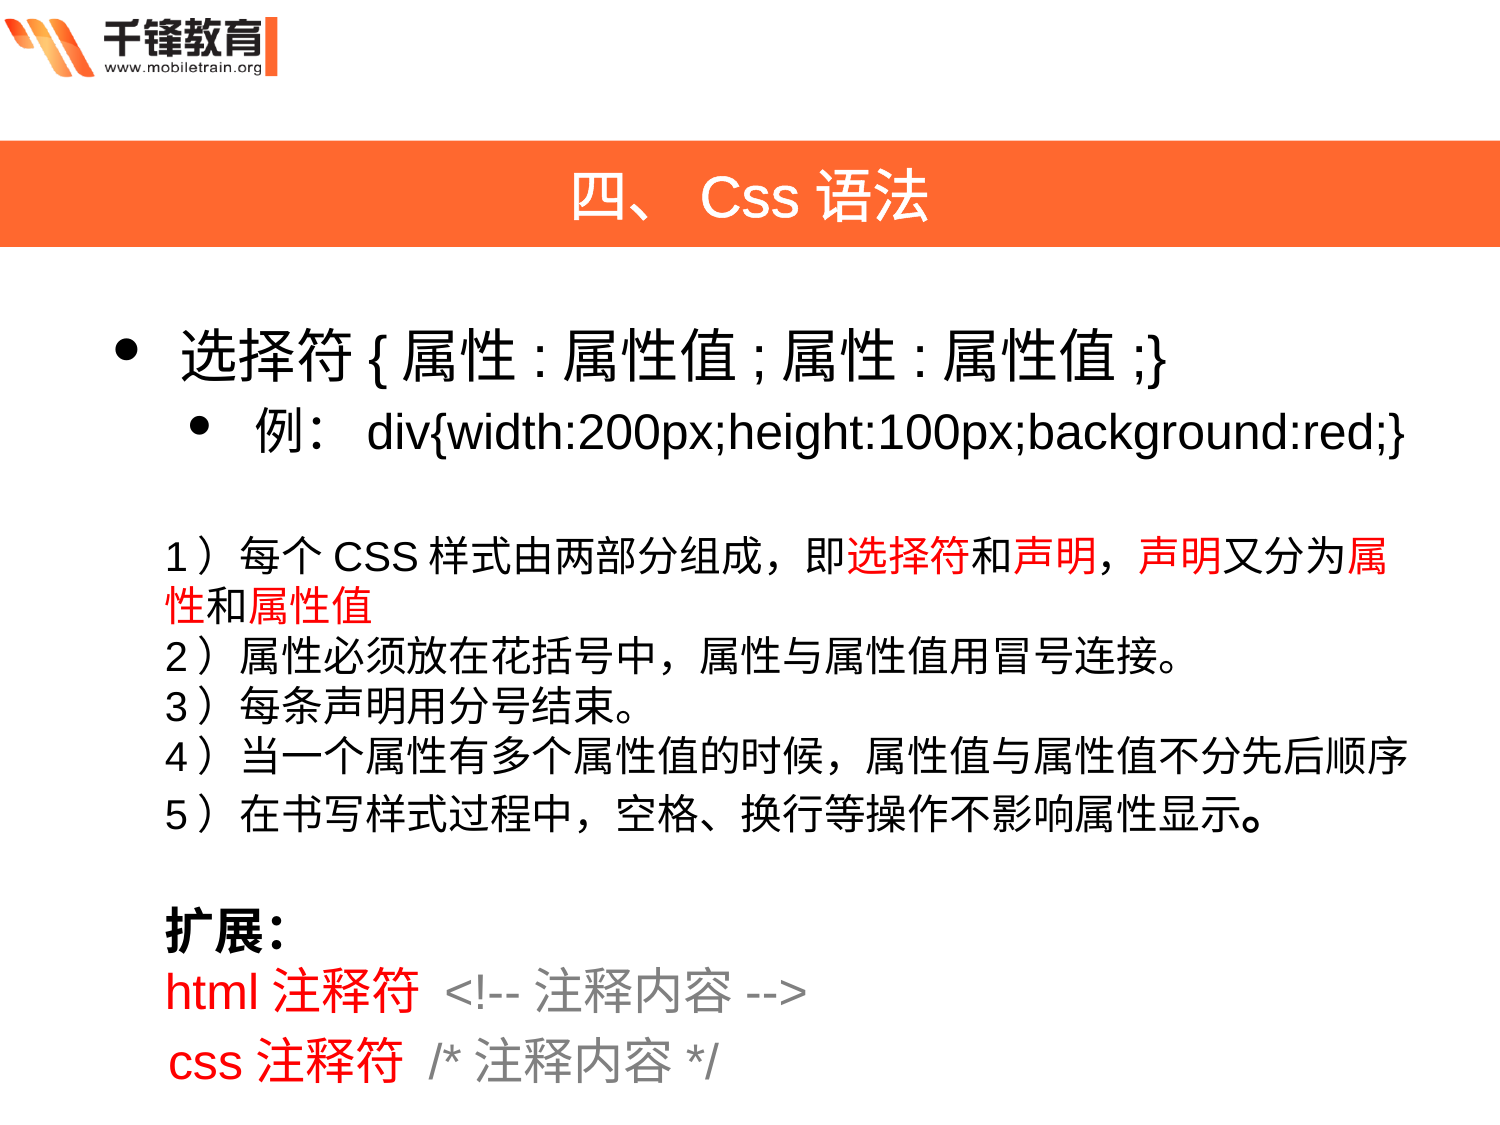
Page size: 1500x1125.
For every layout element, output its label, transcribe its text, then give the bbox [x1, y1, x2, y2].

text_box 选择符{属性:属性值;属性:属性值;} 例：div{width:200px;height:100px;background:red;} 1）每个CSS样式由两部分组成，即选择符和声明，声明又分为属性和属性值 2）属性必须放在花括号中，属性与属性值用冒号连接。 3）每条声明用分号结束。 4）当一个属性有多个属性值的时候，属性值与属性值不分先后顺序 5）在书写样式过程中，空格、换行等操作不影响属性显示。 扩展： html注释符 <!--注释内容--> css注释符 /*注释内容*/ [74, 312, 1425, 1125]
picture [3, 18, 261, 79]
text_box 四、Css语法 [0, 140, 1500, 247]
